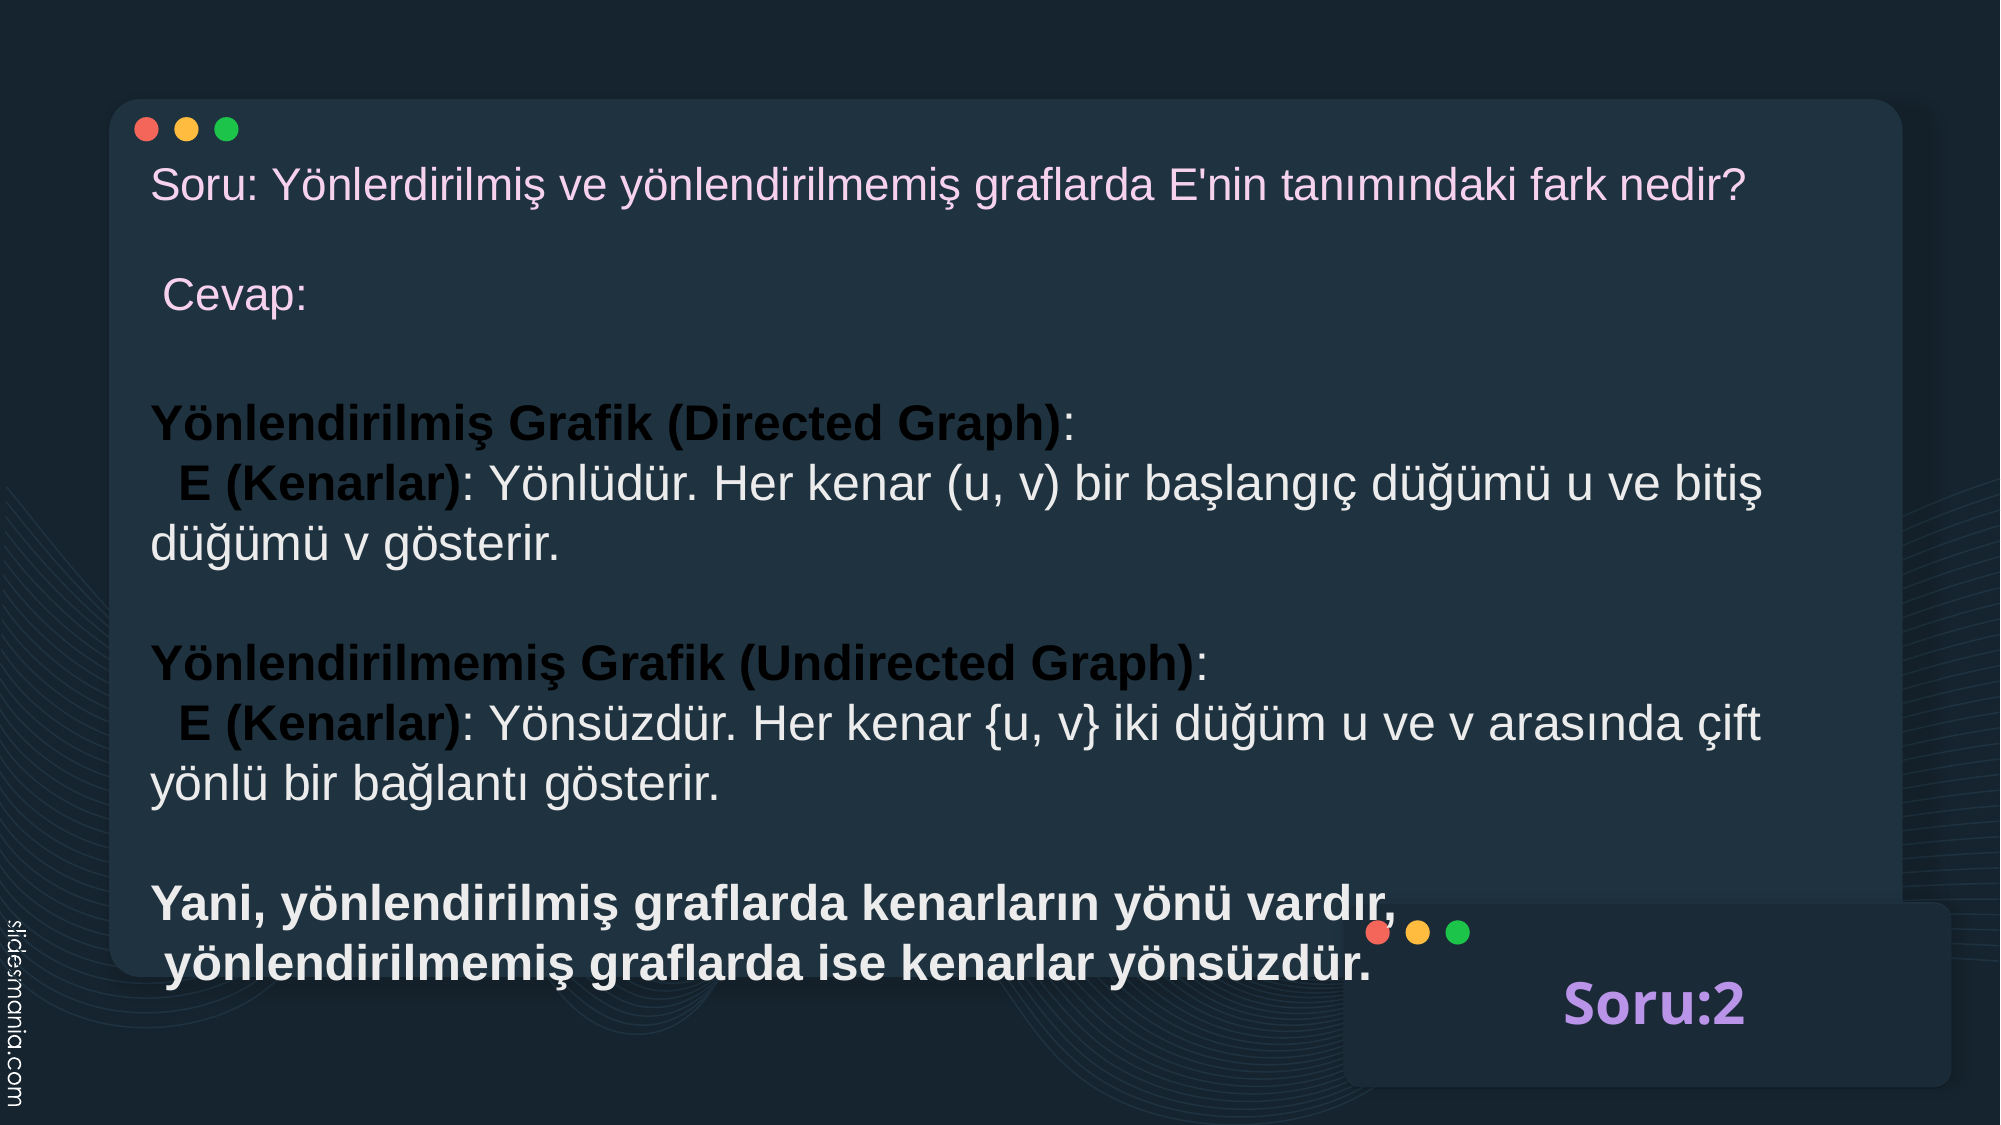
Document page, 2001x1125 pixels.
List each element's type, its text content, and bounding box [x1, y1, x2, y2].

subtitle Soru:2 [1213, 909, 2000, 1094]
text_box Soru: Yönlerdirilmiş ve yönlendirilmemiş graflarda E'nin tanımındaki fark nedir? Cevap: Yönlendirilmiş Grafik (Directed Graph): E (Kenarlar): Yönlüdür. Her kenar (u, v) bir başlangıç düğümü u ve bitiş düğümü v gösterir. Yönlendirilmemiş Grafik (Undirected Graph): E (Kenarlar): Yönsüzdür. Her kenar {u, v} iki düğüm u ve v arasında çift yönlü bir bağlantı gösterir. Yani, yönlendirilmiş graflarda kenarların yönü vardır, yönlendirilmemiş graflarda ise kenarlar yönsüzdür. [130, 135, 1870, 990]
